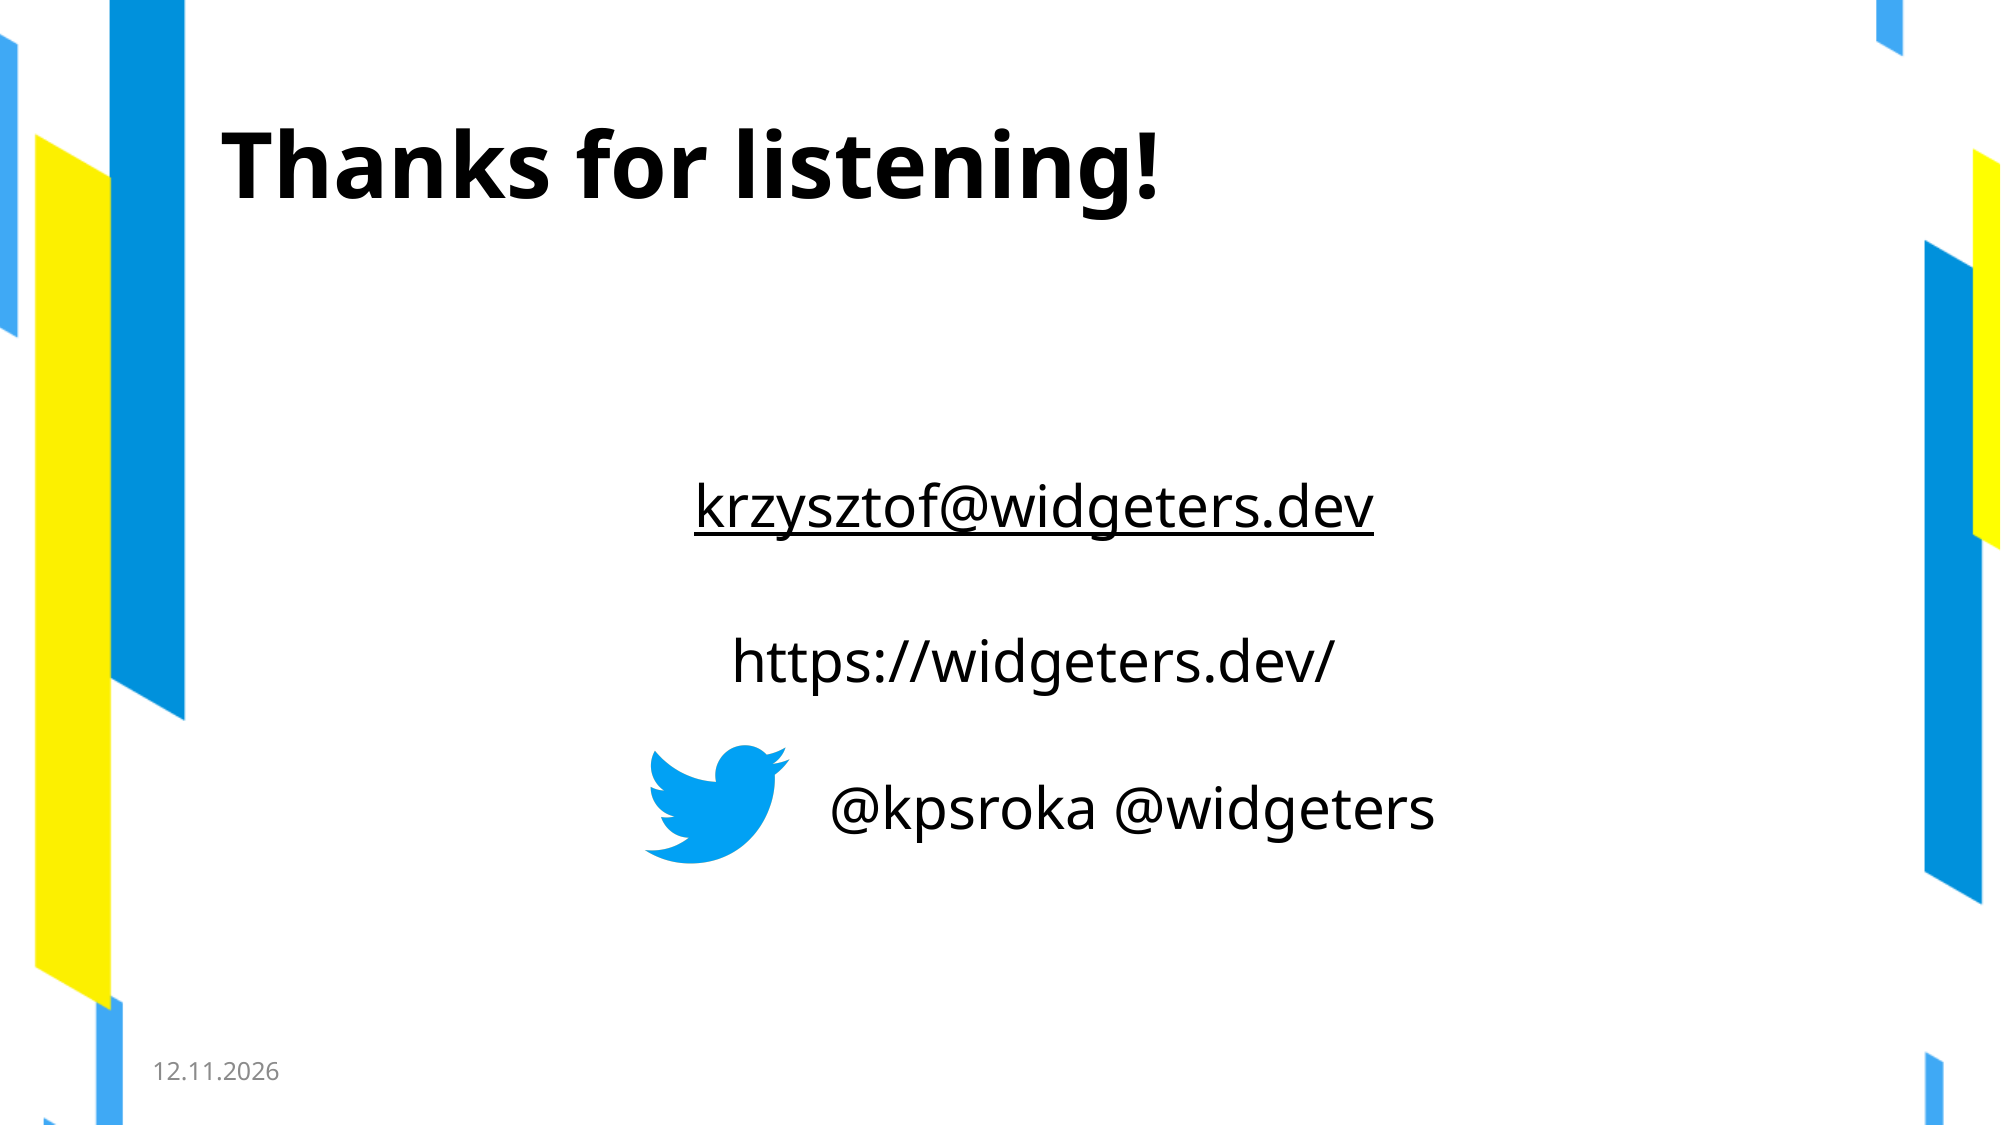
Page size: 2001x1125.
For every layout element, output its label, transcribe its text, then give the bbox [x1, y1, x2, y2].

title Thanks for listening! [205, 59, 1863, 278]
picture [0, 0, 2001, 1125]
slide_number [137, 1042, 588, 1103]
list krzysztof@widgeters.dev https://widgeters.dev/ @kpsroka @widgeters [205, 299, 1863, 1014]
